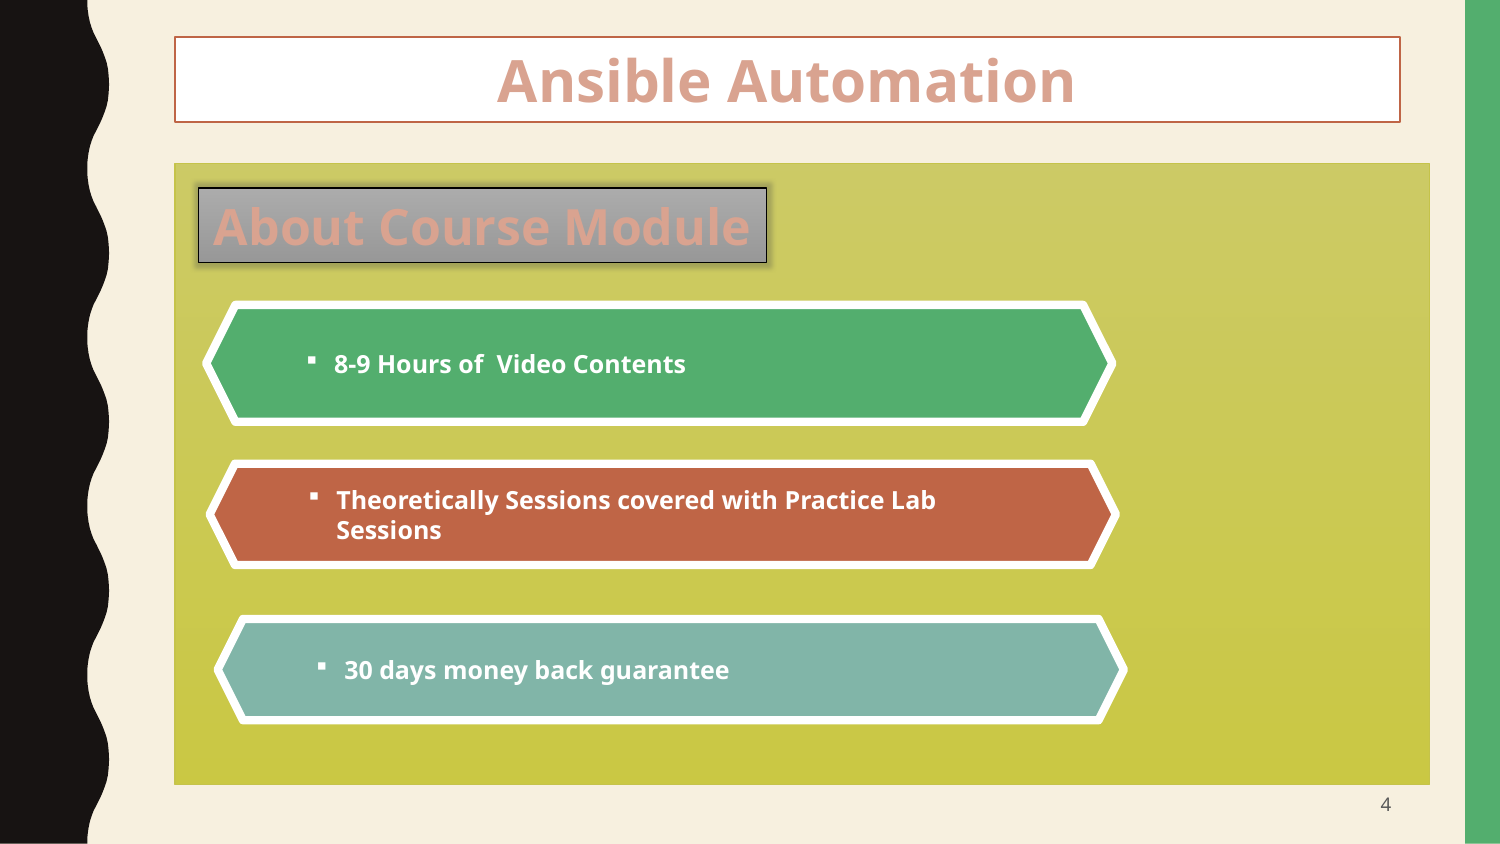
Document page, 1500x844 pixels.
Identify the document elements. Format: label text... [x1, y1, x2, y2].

text_box About Course Module [198, 187, 767, 263]
text_box Theoretically Sessions covered with Practice Lab Sessions [205, 459, 1120, 570]
title [224, 37, 1425, 163]
text_box 30 days money back guarantee [213, 614, 1128, 725]
list [174, 163, 1430, 785]
text_box 8-9 Hours of Video Contents [202, 300, 1117, 426]
text_box Ansible Automation [174, 36, 1401, 123]
slide_number 4 [1059, 785, 1407, 827]
